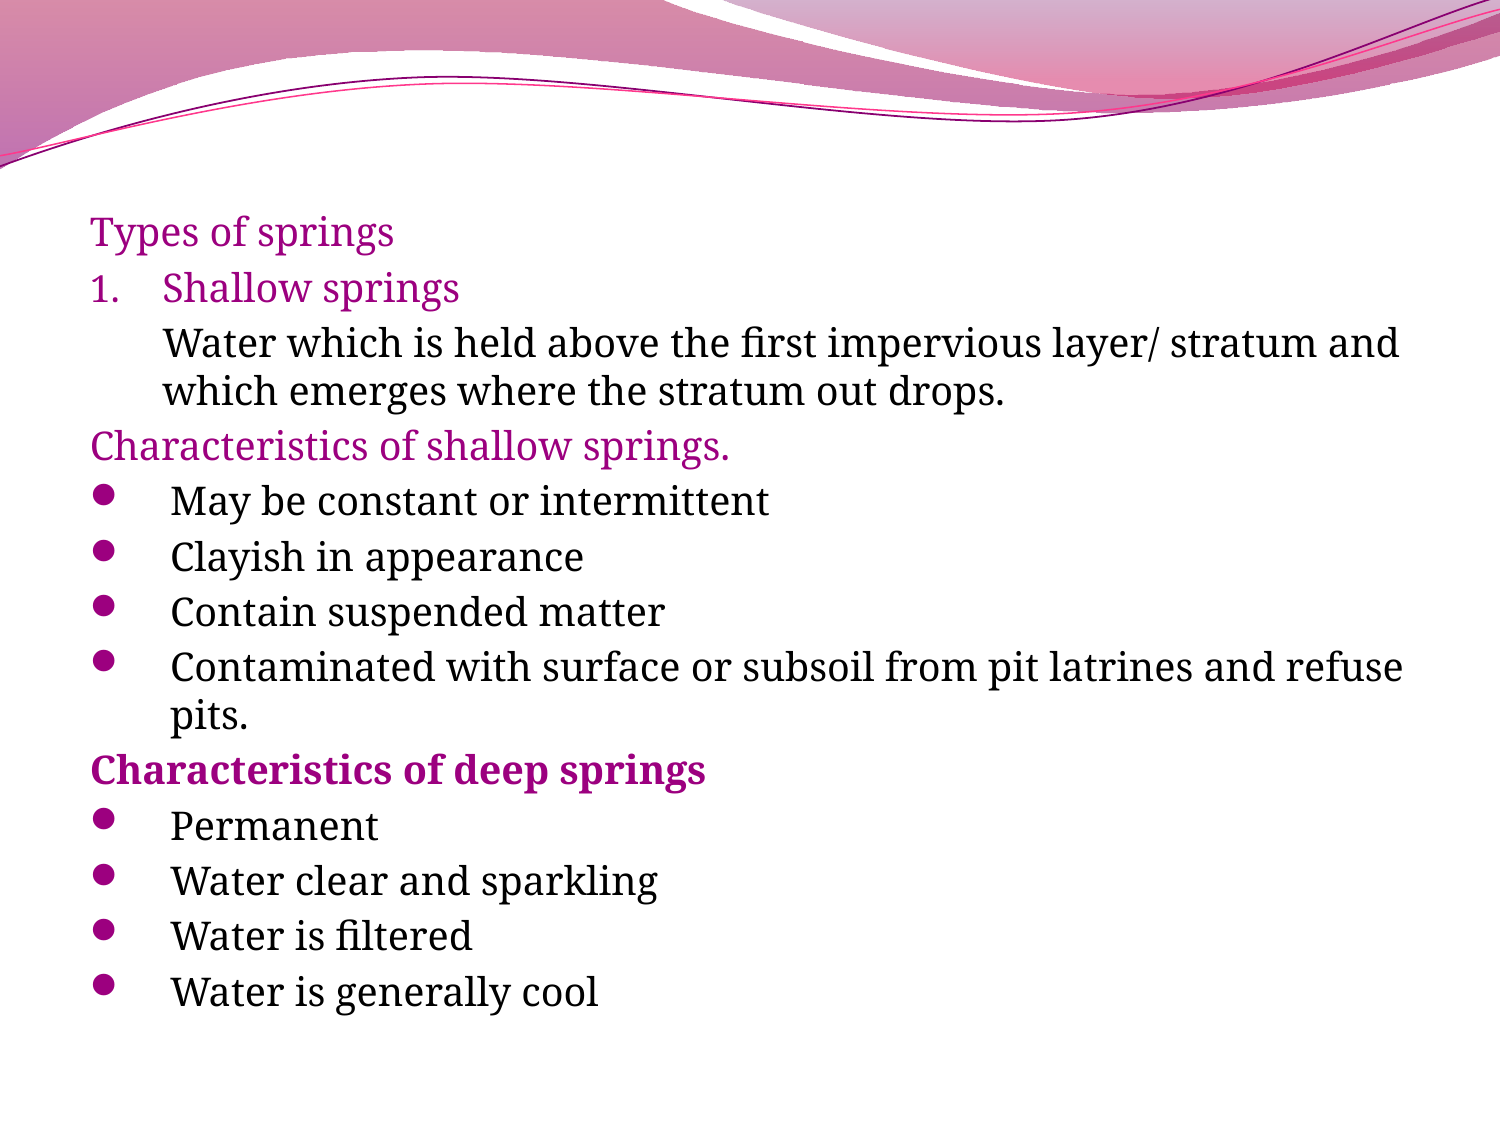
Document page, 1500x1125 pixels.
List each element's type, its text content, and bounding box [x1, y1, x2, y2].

list Types of springs Shallow springs Water which is held above the first impervious layer/ stratum and which emerges where the stratum out drops. Characteristics of shallow springs. May be constant or intermittent Clayish in appearance Contain suspended matter Contaminated with surface or subsoil from pit latrines and refuse pits. Characteristics of deep springs Permanent Water clear and sparkling Water is filtered Water is generally cool [75, 200, 1425, 1025]
